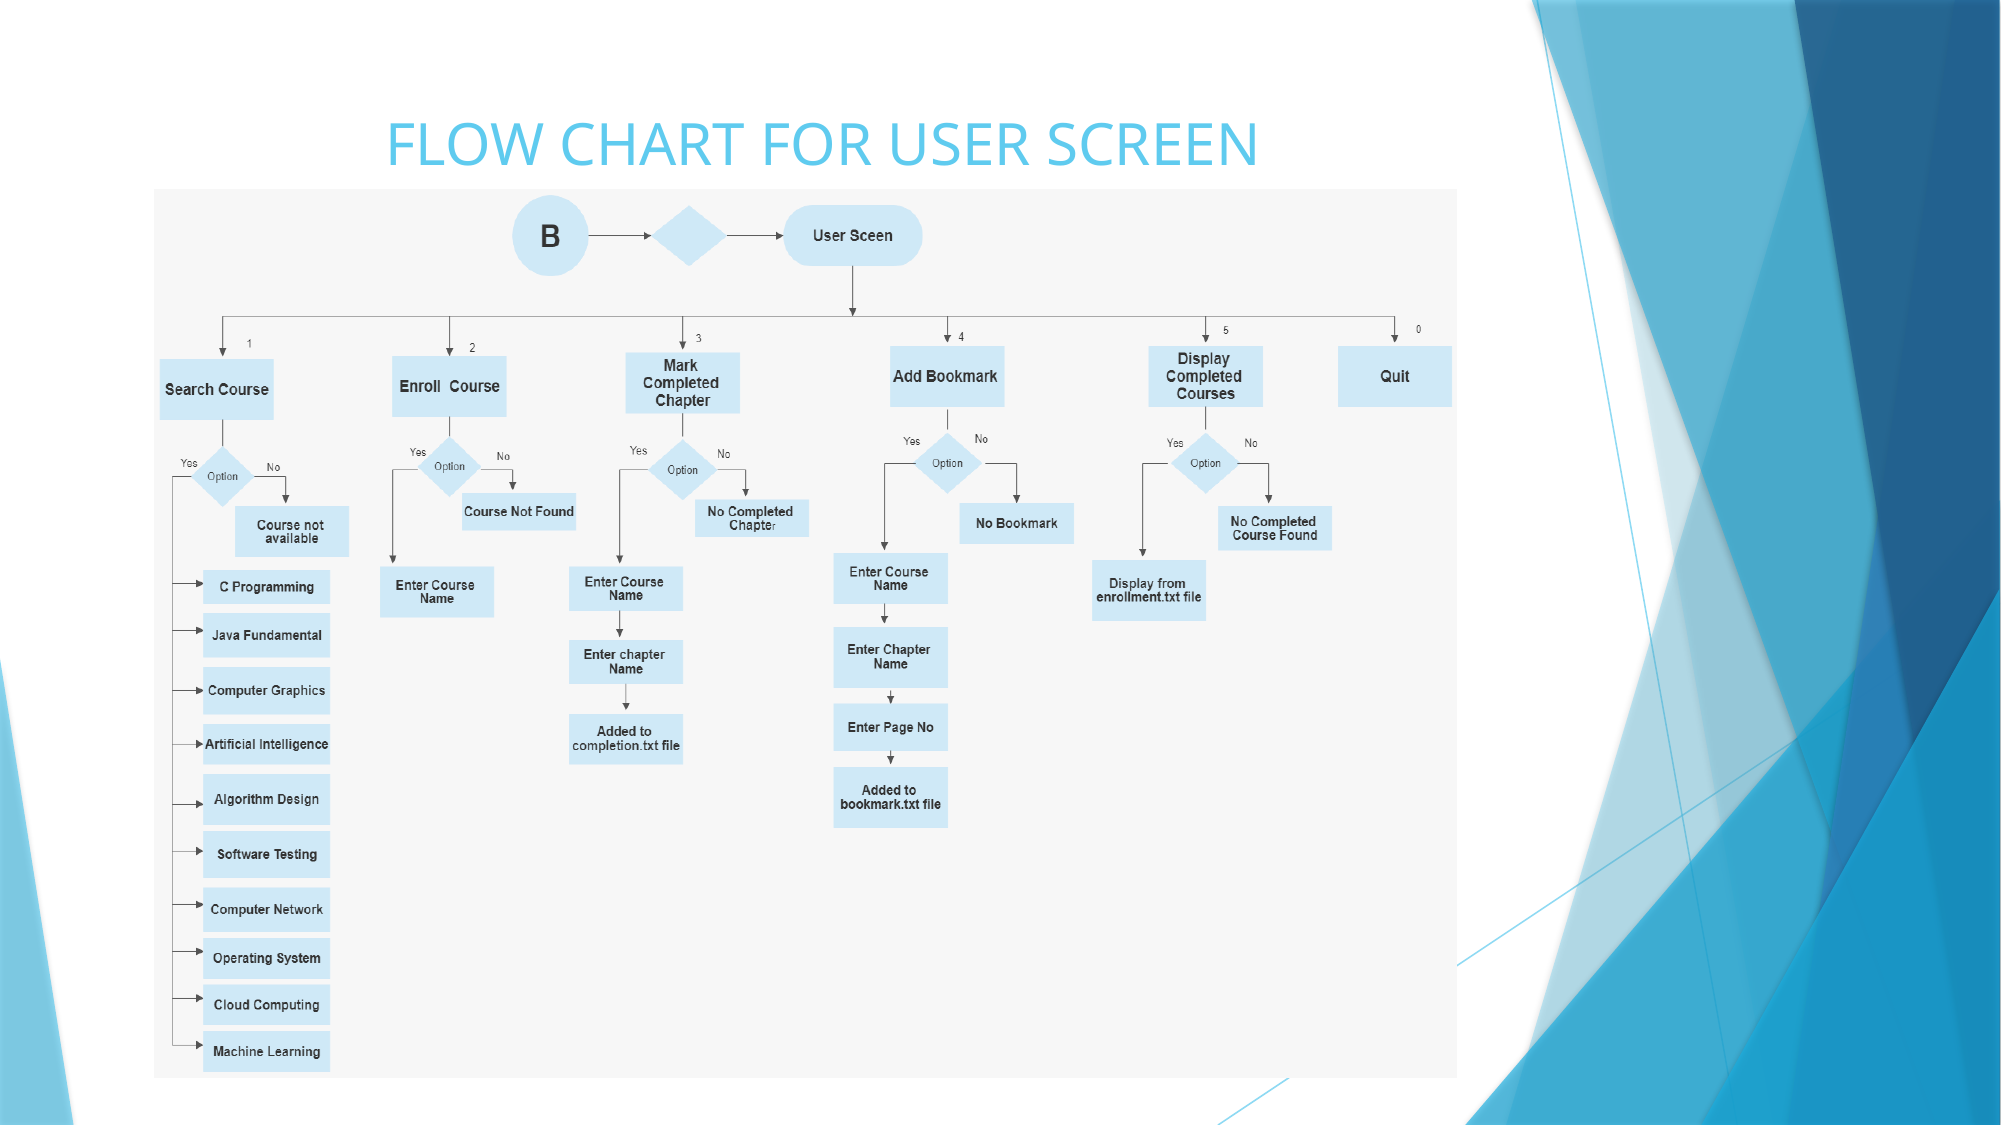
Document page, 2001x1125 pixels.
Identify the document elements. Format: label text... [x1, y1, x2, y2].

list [153, 189, 1457, 1081]
title FLOW CHART FOR USER SCREEN [111, 99, 1522, 317]
